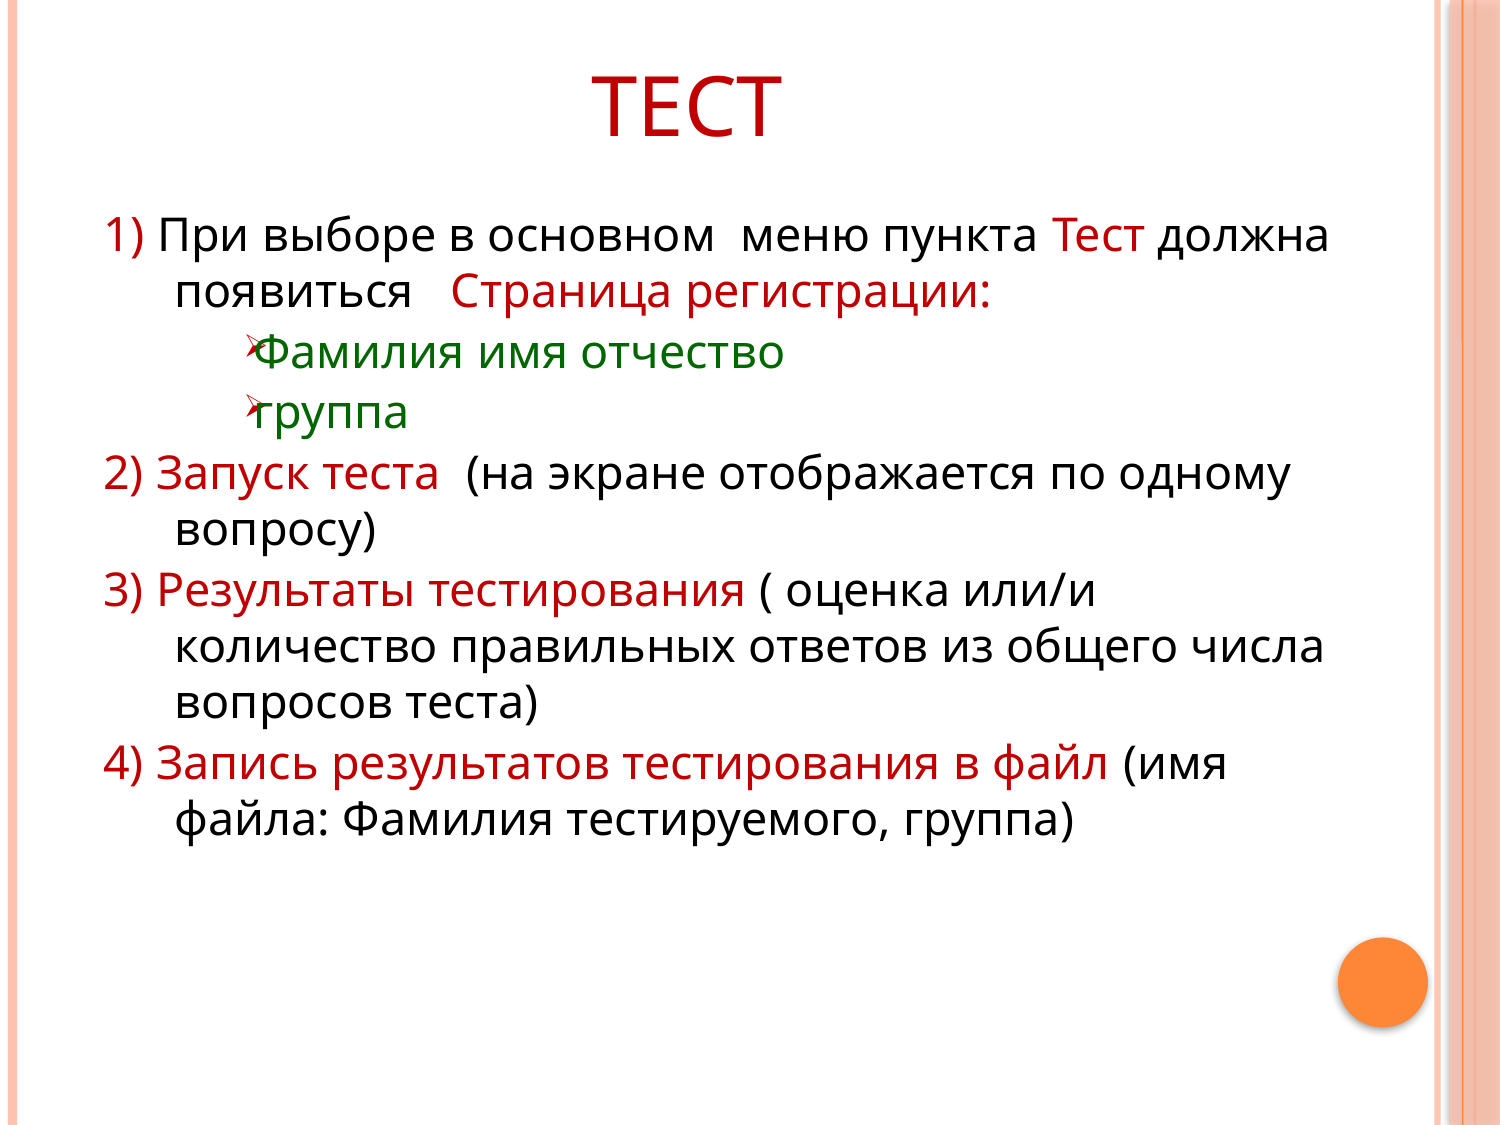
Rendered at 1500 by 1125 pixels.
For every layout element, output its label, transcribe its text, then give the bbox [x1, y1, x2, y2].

title Тест [75, 45, 1300, 161]
list 1) При выборе в основном меню пункта Тест должна появиться Страница регистрации: Фамилия имя отчество группа 2) Запуск теста (на экране отображается по одному вопросу) 3) Результаты тестирования ( оценка или/и количество правильных ответов из общего числа вопросов теста) 4) Запись результатов тестирования в файл (имя файла: Фамилия тестируемого, группа) [88, 196, 1388, 996]
